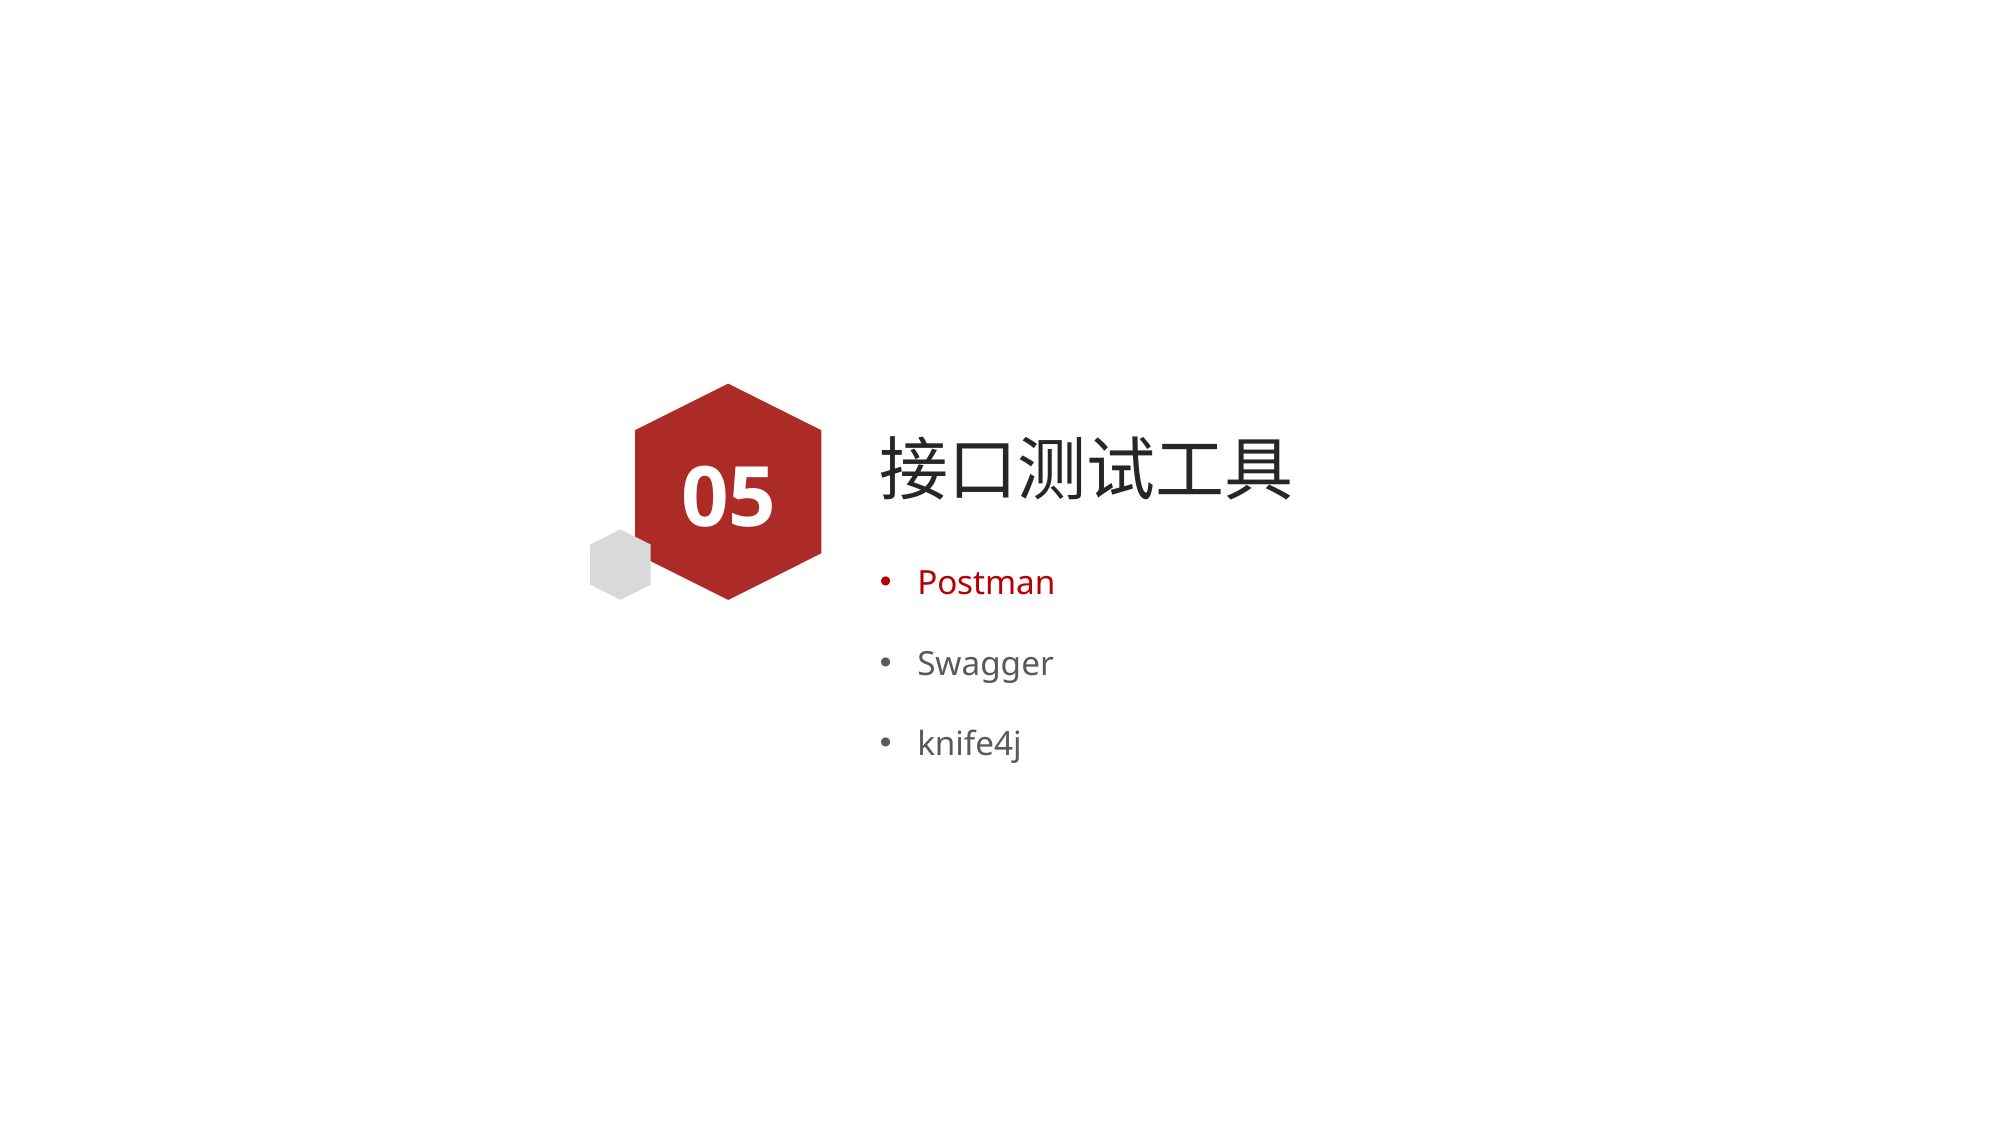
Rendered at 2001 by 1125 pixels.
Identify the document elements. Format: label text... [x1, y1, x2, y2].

list 05 [636, 404, 822, 594]
list Postman Swagger knife4j [864, 533, 1762, 867]
title 接口测试工具 [864, 427, 1969, 518]
